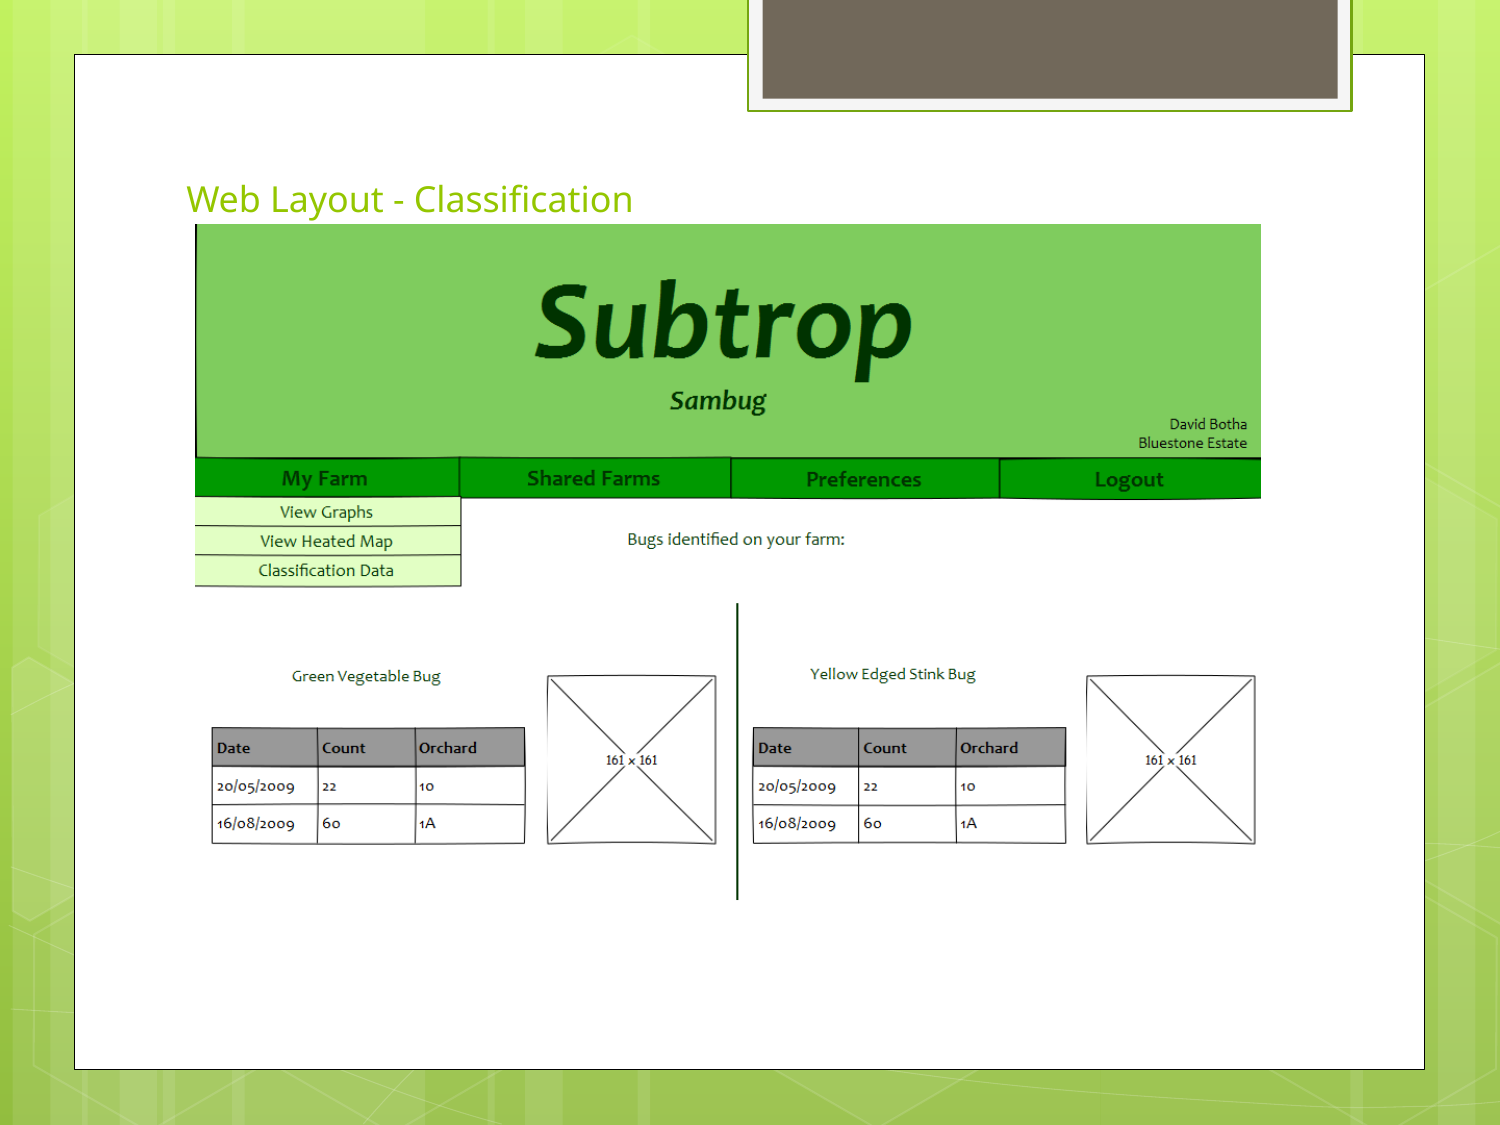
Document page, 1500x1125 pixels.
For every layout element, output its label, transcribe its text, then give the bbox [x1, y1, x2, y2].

picture [195, 224, 1261, 1024]
title Web Layout - Classification [171, 168, 1324, 228]
